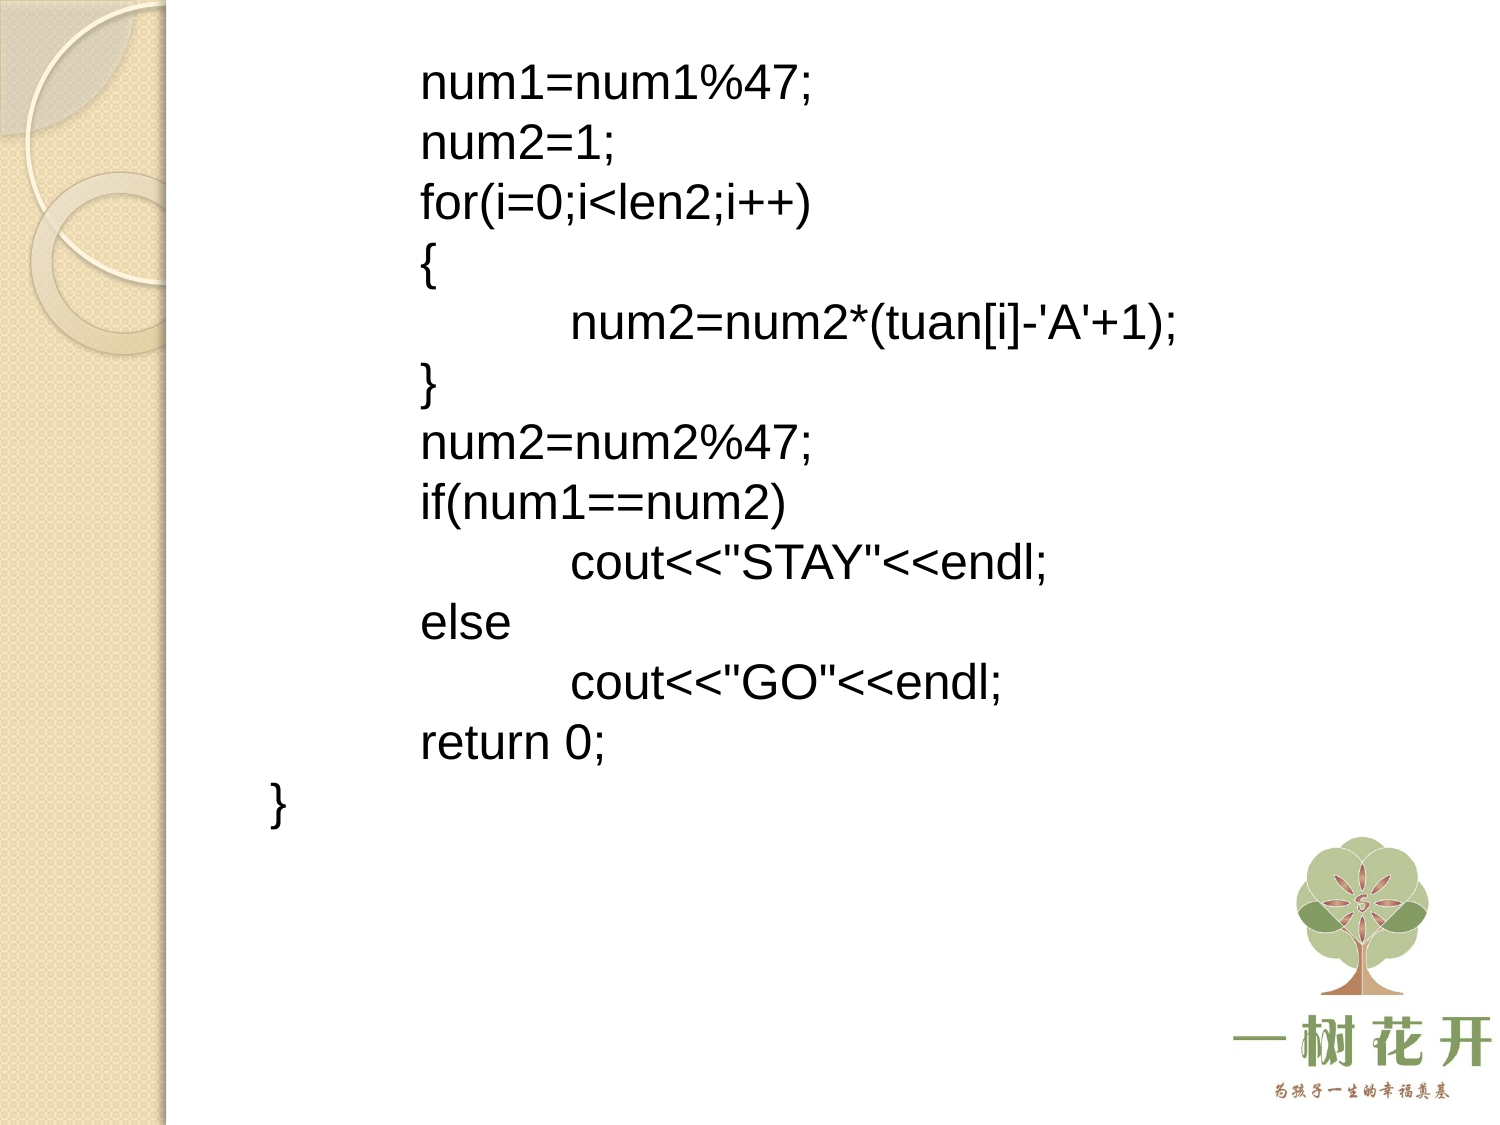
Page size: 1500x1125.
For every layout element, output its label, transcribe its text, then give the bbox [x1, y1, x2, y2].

text_box num1=num1%47; num2=1; for(i=0;i<len2;i++) { num2=num2*(tuan[i]-'A'+1); } num2=num2%47; if(num1==num2) cout<<"STAY"<<endl; else cout<<"GO"<<endl; return 0; } [242, 42, 1376, 838]
picture [1223, 826, 1500, 1125]
